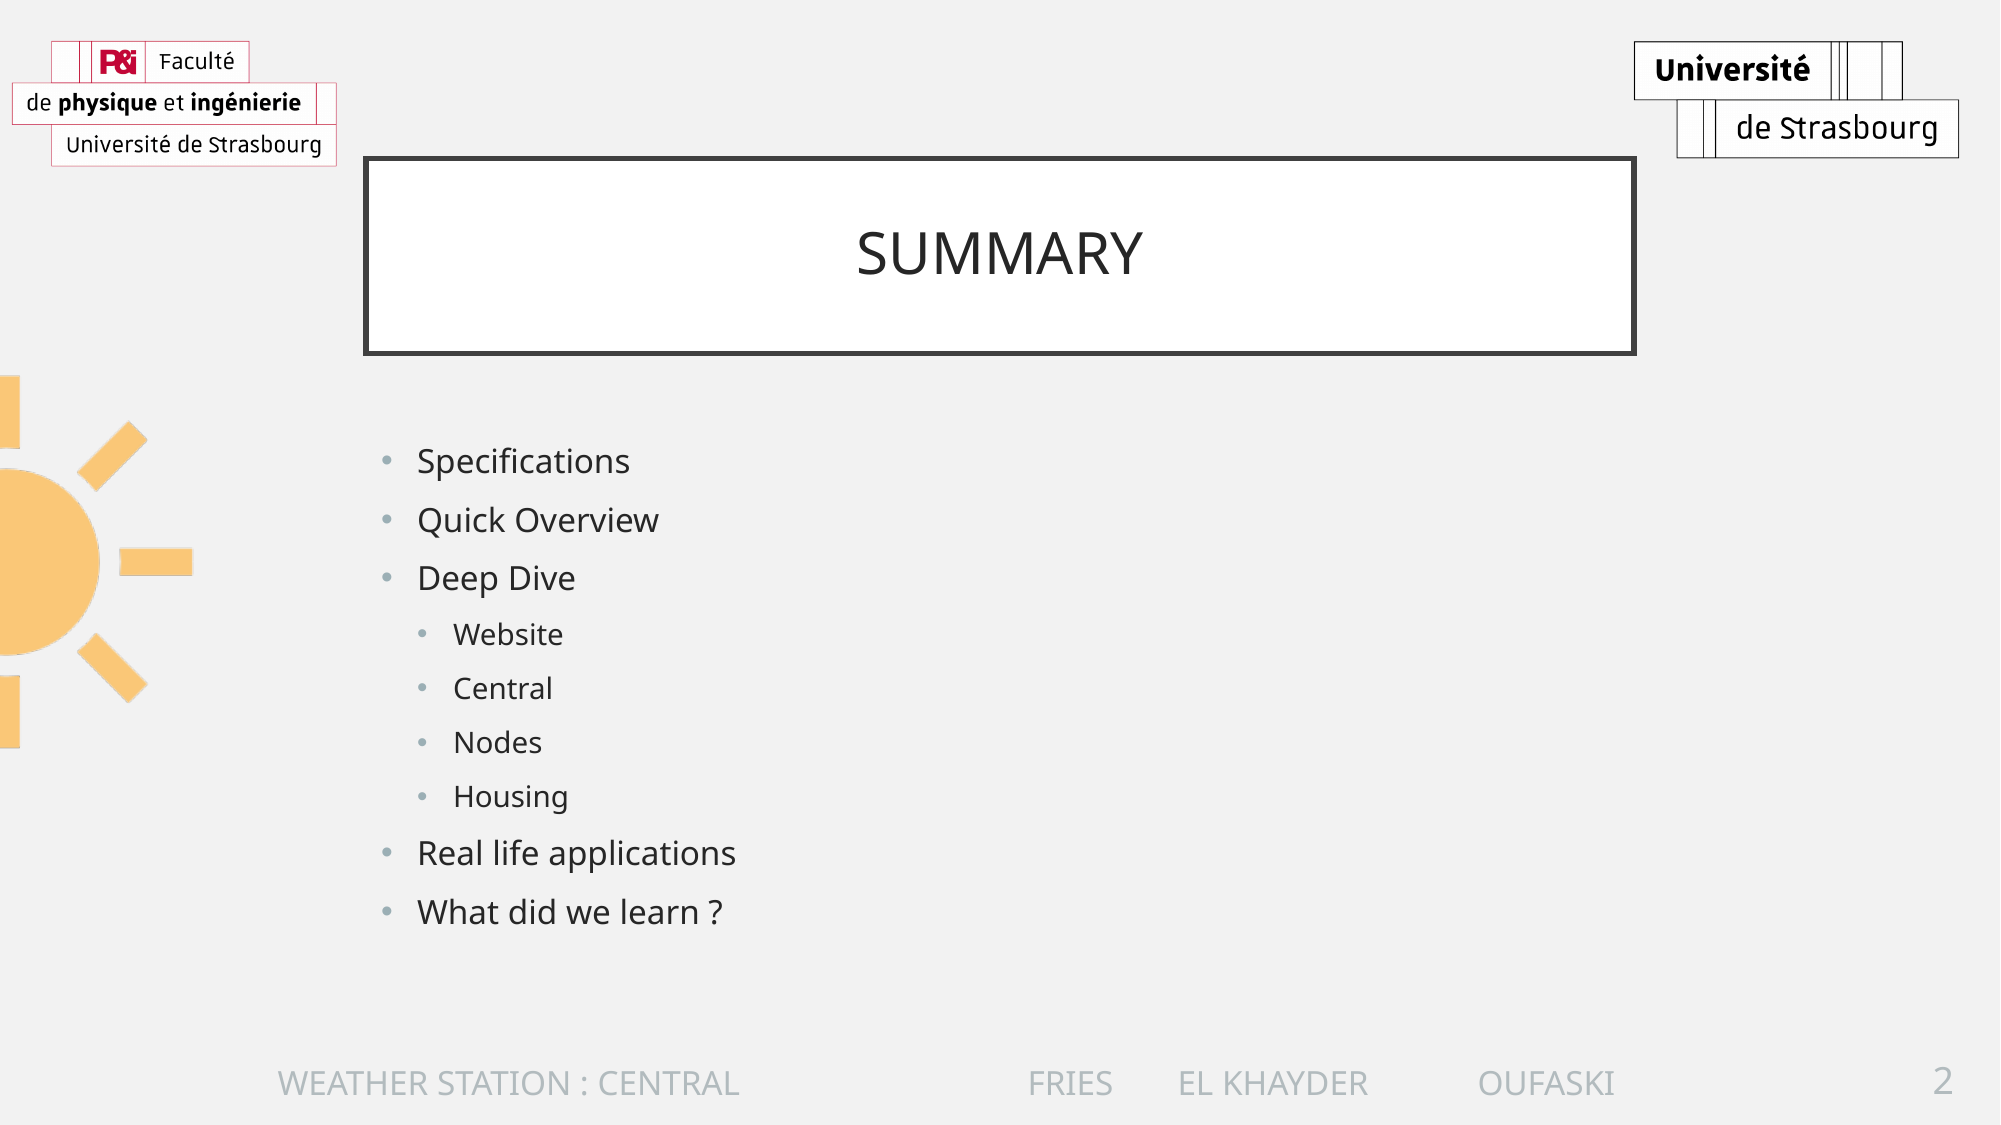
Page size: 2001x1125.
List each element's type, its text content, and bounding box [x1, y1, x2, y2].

text_box 2 [1917, 1049, 1960, 1110]
text_box WEATHER STATION : CENTRAL FRIES EL KHAYDER OUFASKI [262, 1054, 1738, 1110]
title SUMMARY [363, 156, 1637, 356]
picture [11, 39, 337, 167]
picture [0, 306, 263, 819]
list Specifications Quick Overview Deep Dive Website Central Nodes Housing Real life applications What did we learn ? [366, 432, 1634, 942]
picture [1633, 39, 1960, 159]
